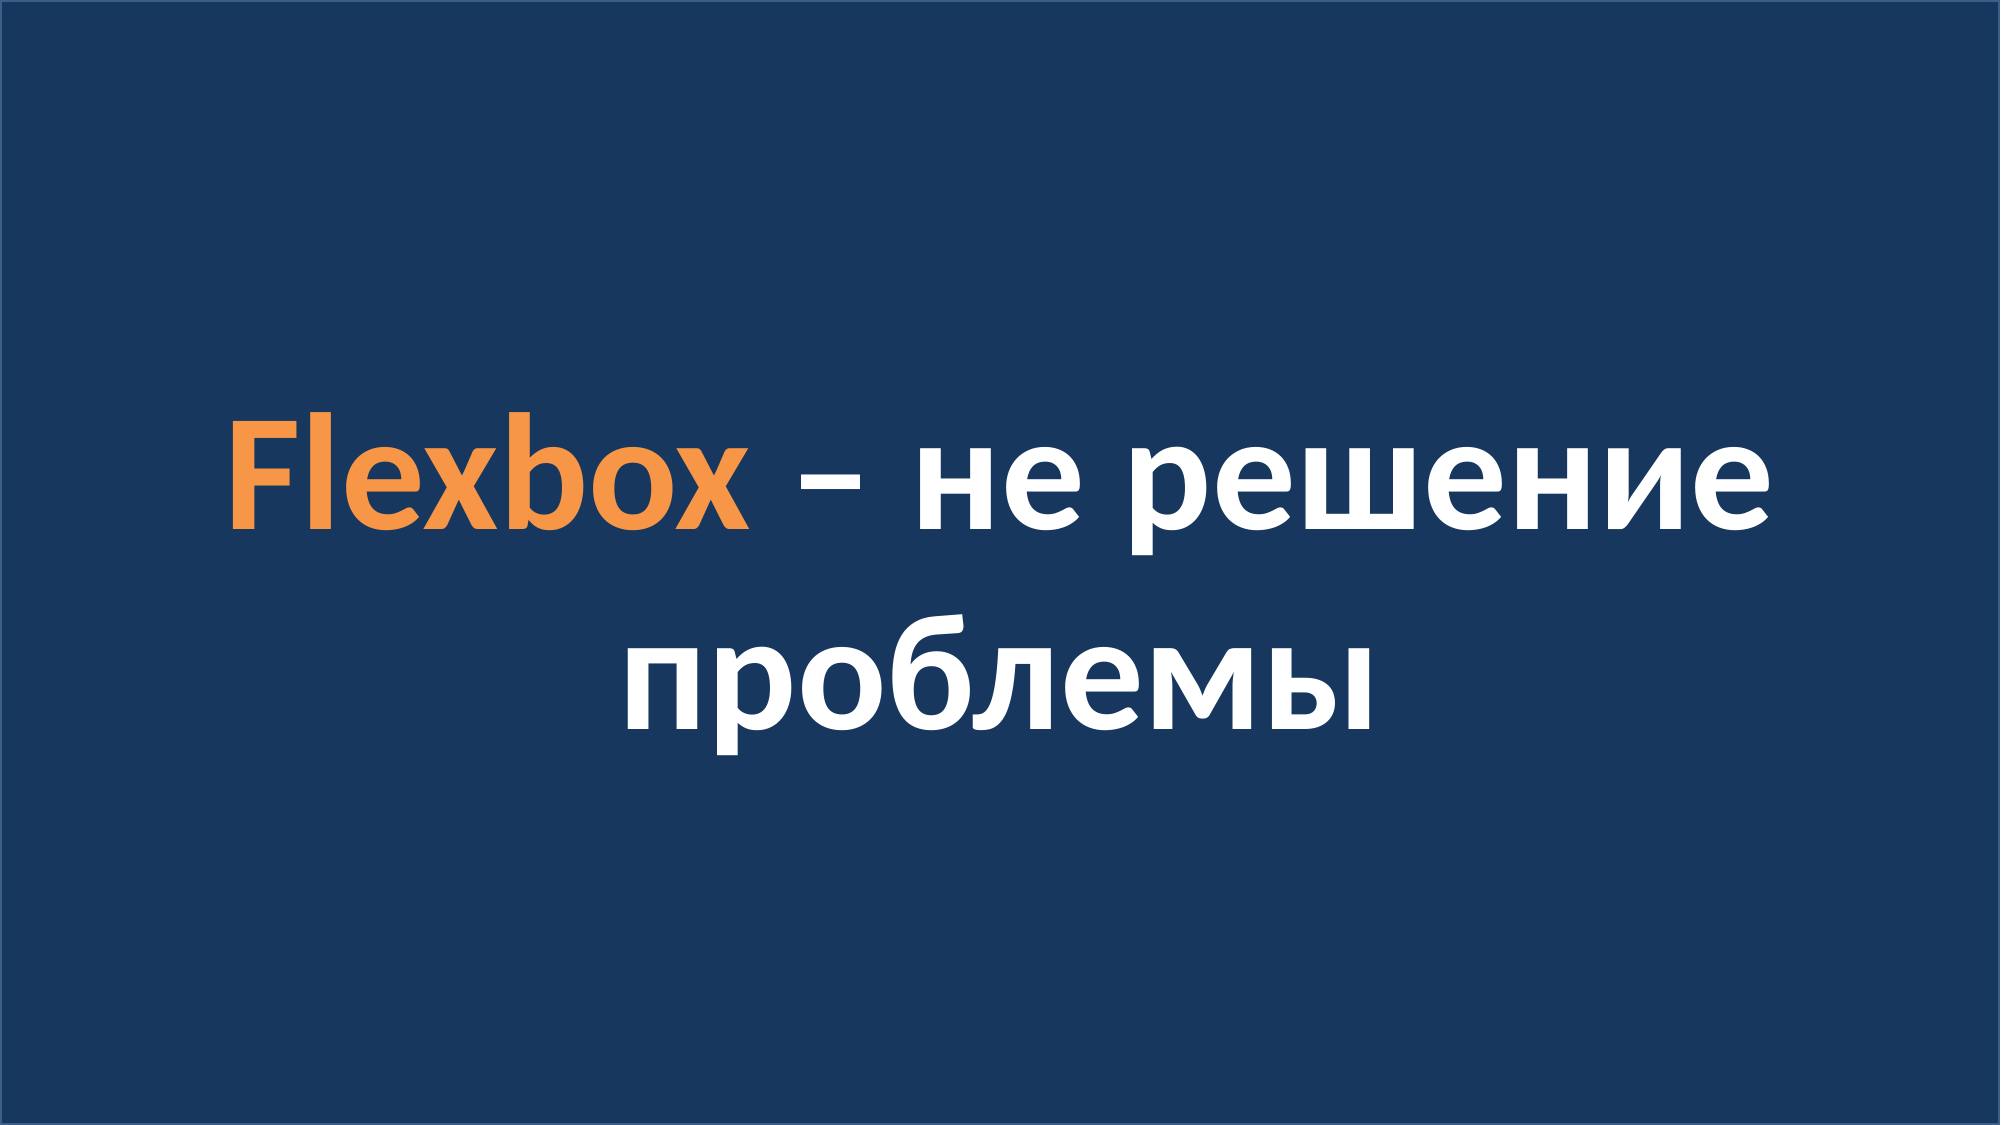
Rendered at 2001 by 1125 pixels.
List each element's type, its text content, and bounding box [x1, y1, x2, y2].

text_box Flexbox – не решение проблемы [0, 0, 2000, 1125]
